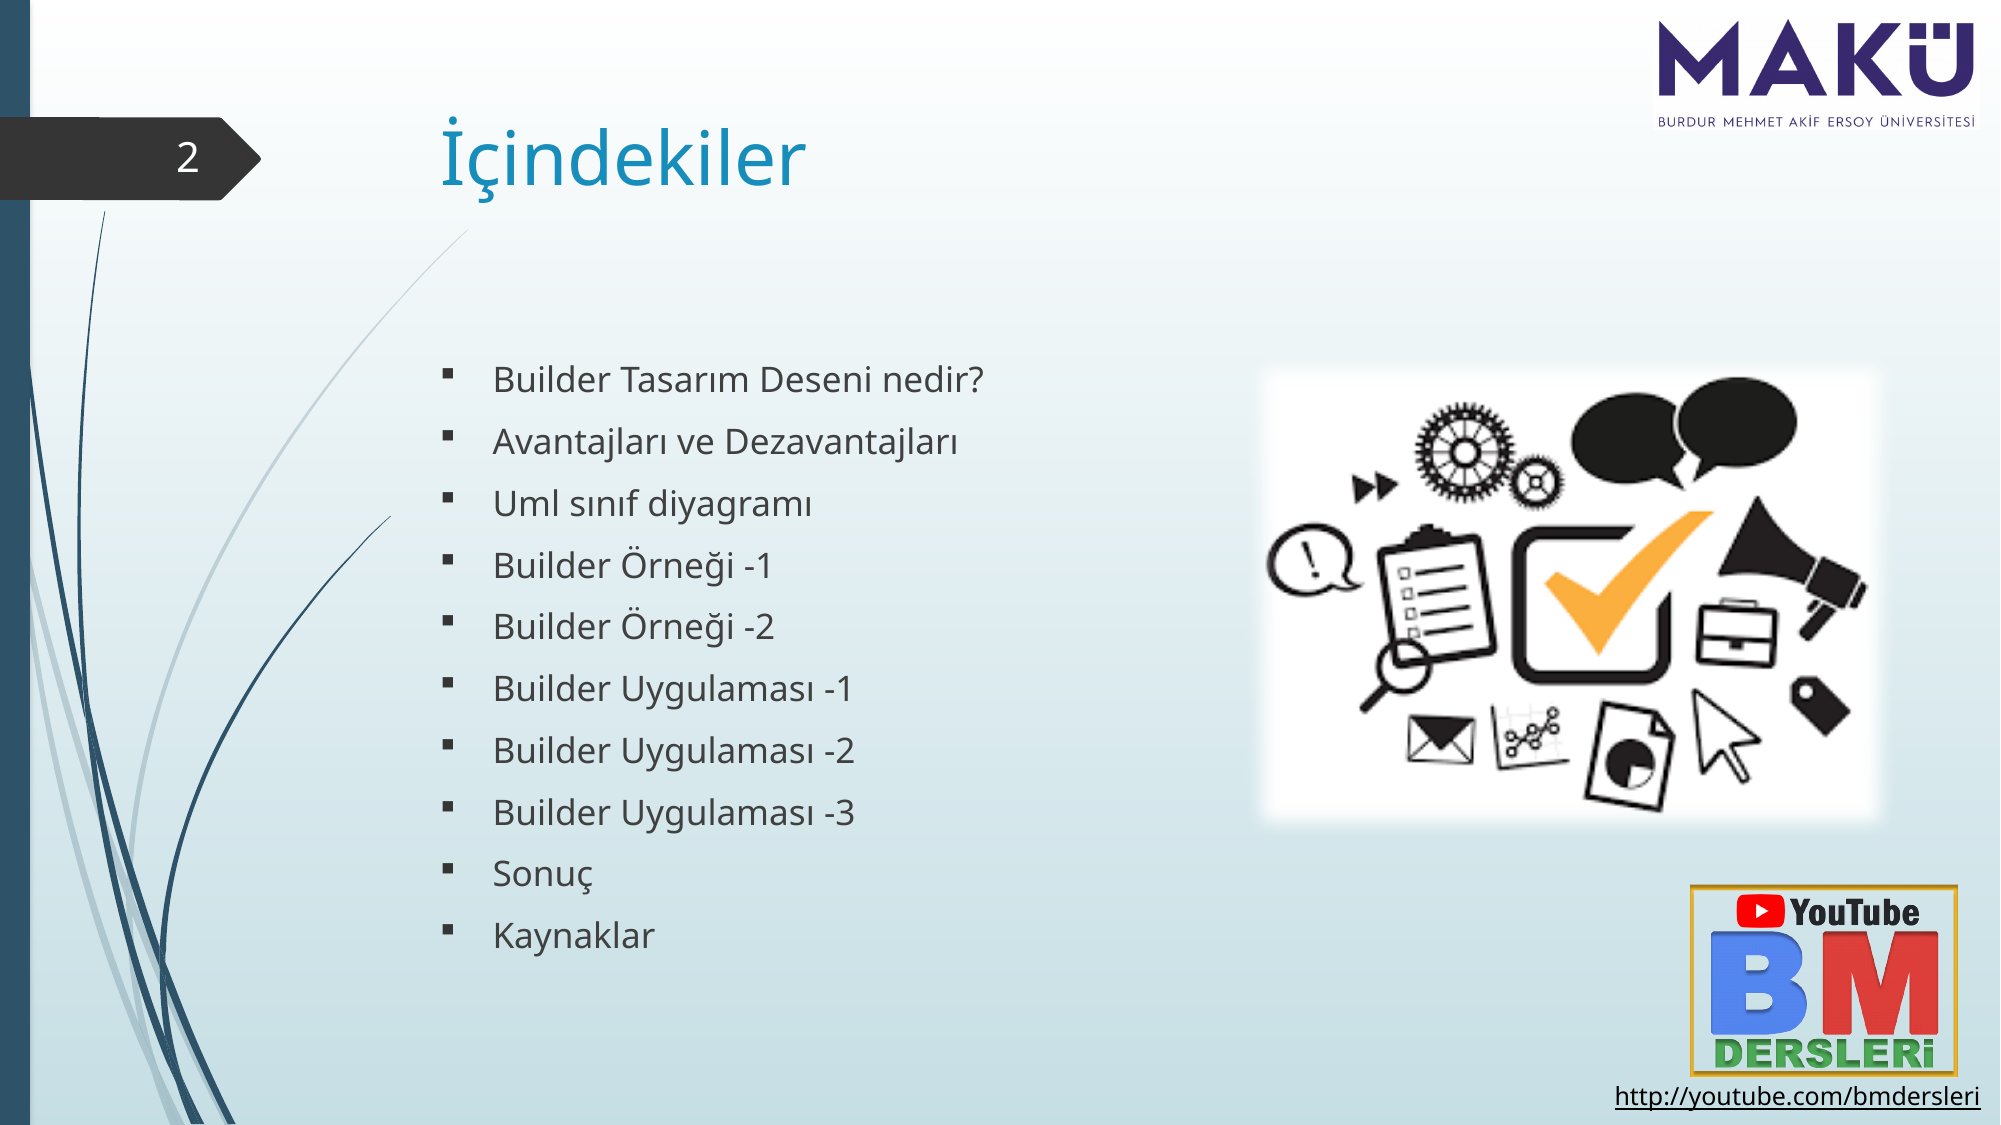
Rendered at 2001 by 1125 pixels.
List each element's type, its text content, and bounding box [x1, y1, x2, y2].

title İçindekiler [425, 102, 1888, 313]
text_box http://youtube.com/bmdersleri [1570, 1073, 2000, 1123]
picture [1677, 845, 1970, 1114]
list Builder Tasarım Deseni nedir? Avantajları ve Dezavantajları Uml sınıf diyagramı Builder Örneği -1 Builder Örneği -2 Builder Uygulaması -1 Builder Uygulaması -2 Builder Uygulaması -3 Sonuç Kaynaklar [424, 350, 1672, 970]
picture [1652, 16, 1981, 130]
picture [1243, 349, 1898, 840]
slide_number 2 [87, 129, 216, 190]
